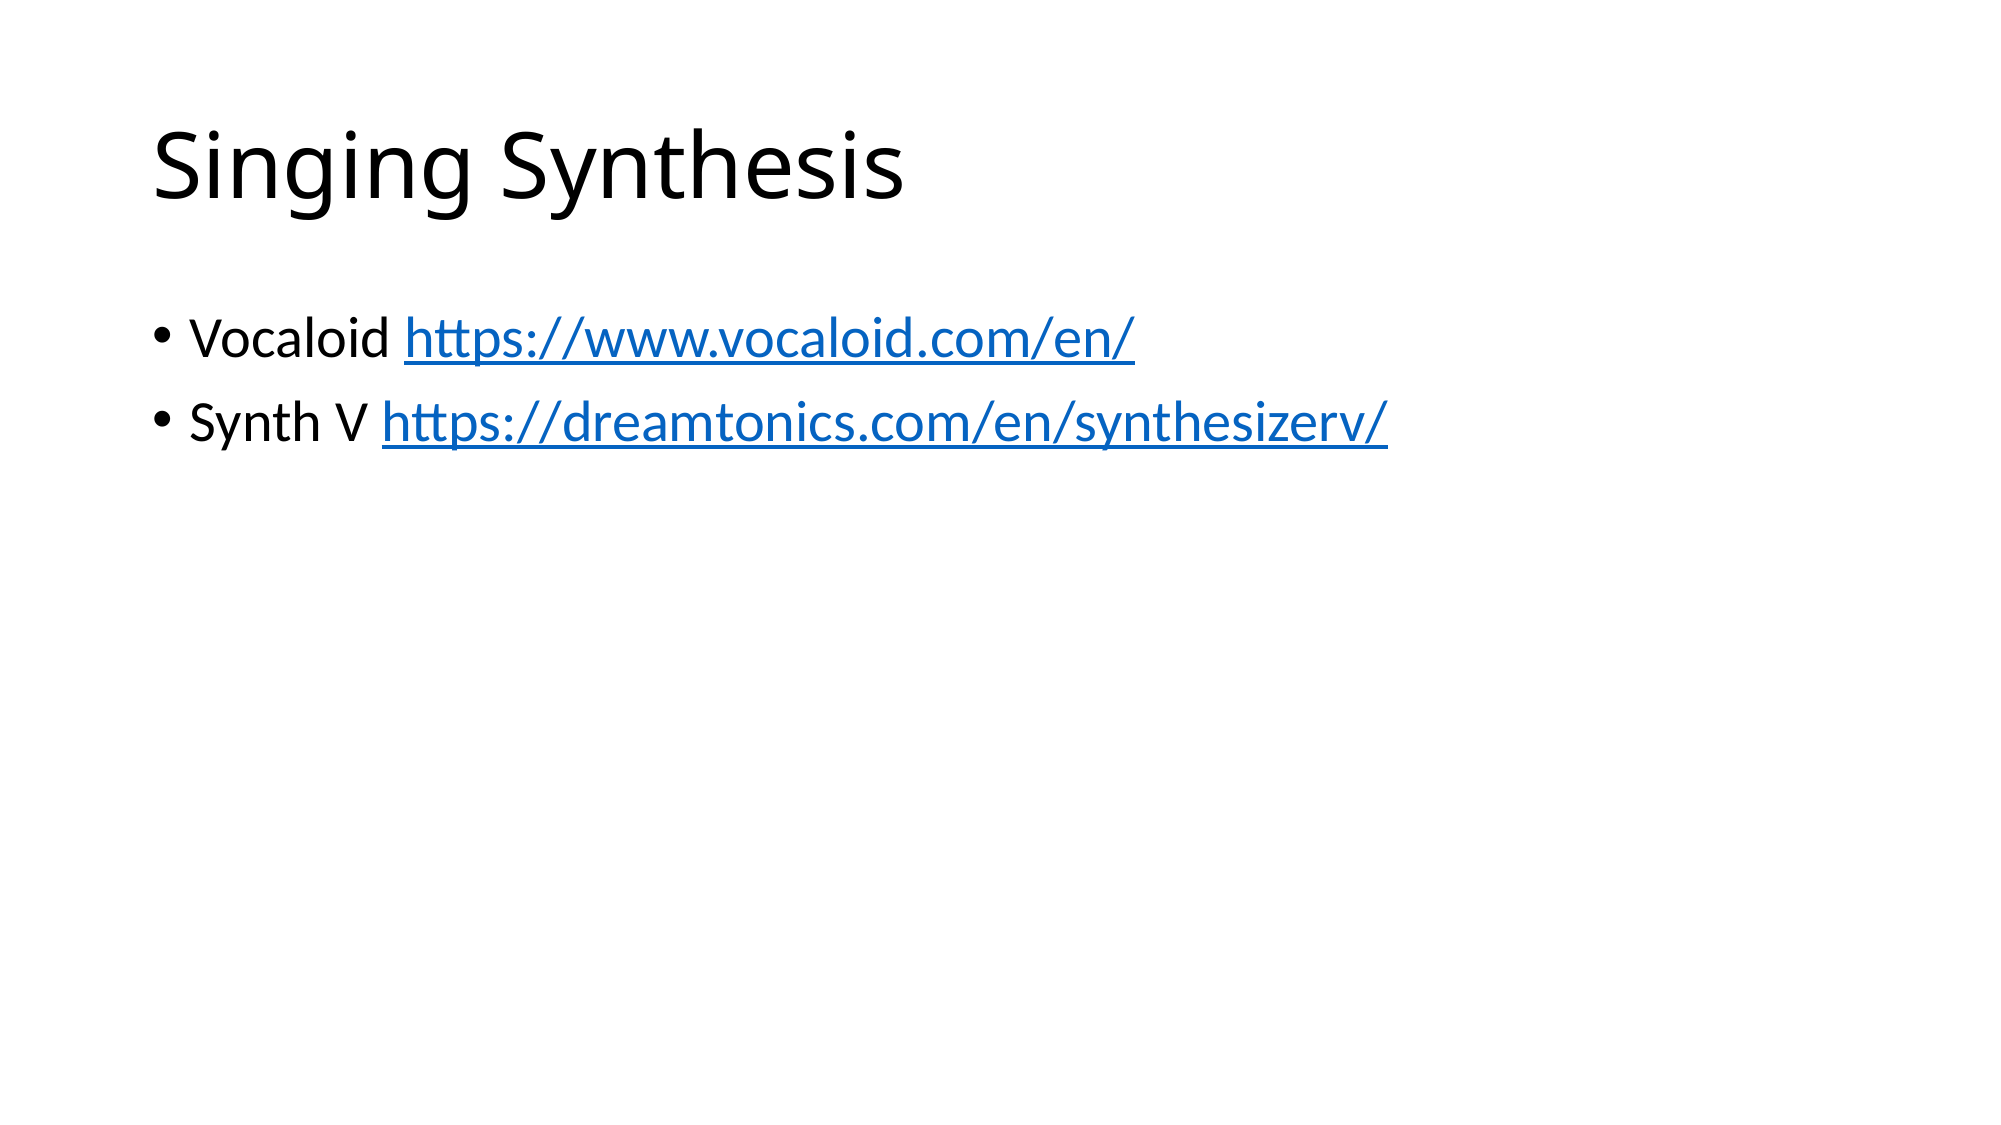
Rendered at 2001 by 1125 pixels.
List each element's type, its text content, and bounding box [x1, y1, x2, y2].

title Singing Synthesis [137, 59, 1863, 278]
list Vocaloid https://www.vocaloid.com/en/ Synth V https://dreamtonics.com/en/synthesizerv/ [137, 299, 1863, 1014]
